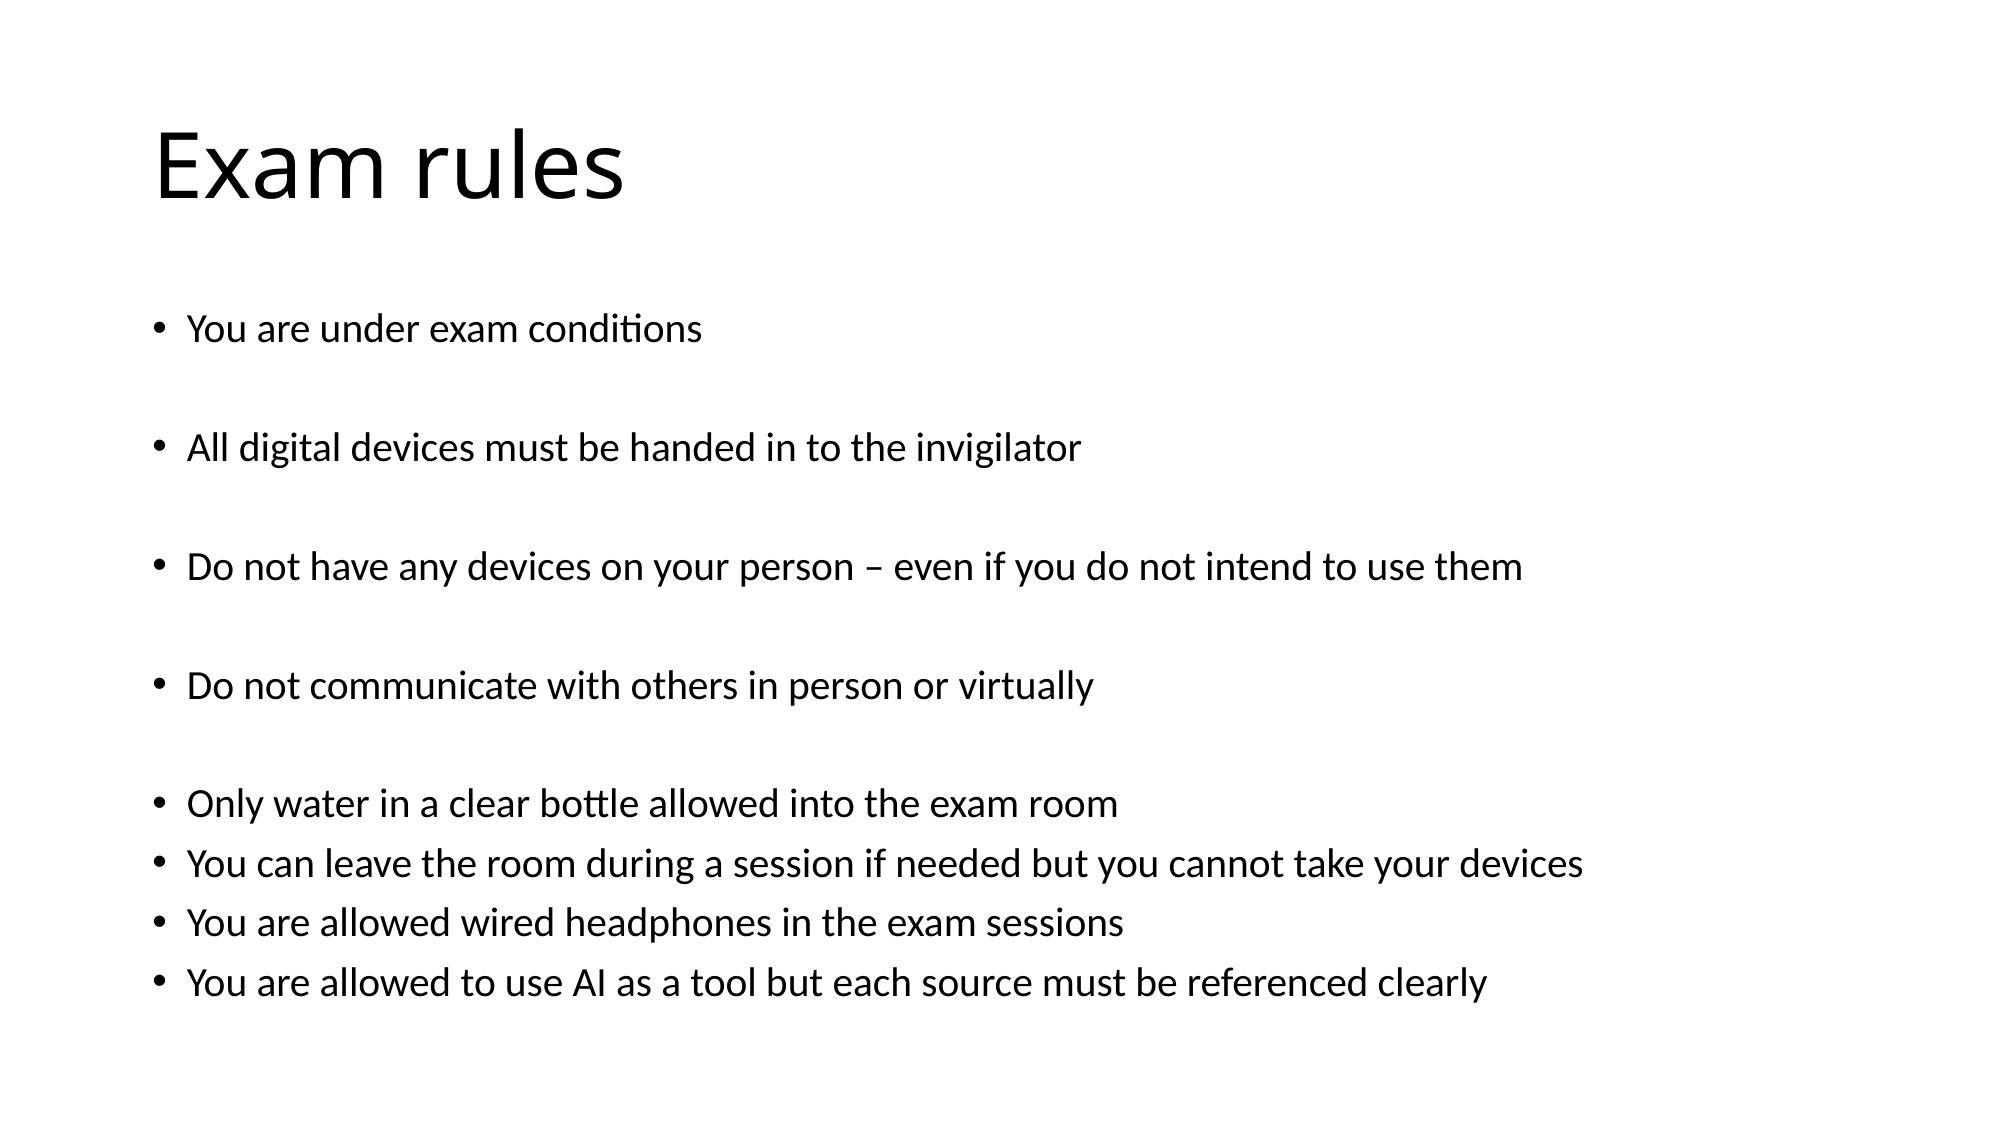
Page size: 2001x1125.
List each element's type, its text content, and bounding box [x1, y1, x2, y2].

title Exam rules [137, 59, 1863, 278]
list You are under exam conditions All digital devices must be handed in to the invigilator Do not have any devices on your person – even if you do not intend to use them Do not communicate with others in person or virtually Only water in a clear bottle allowed into the exam room You can leave the room during a session if needed but you cannot take your devices You are allowed wired headphones in the exam sessions You are allowed to use AI as a tool but each source must be referenced clearly [137, 299, 1863, 1014]
